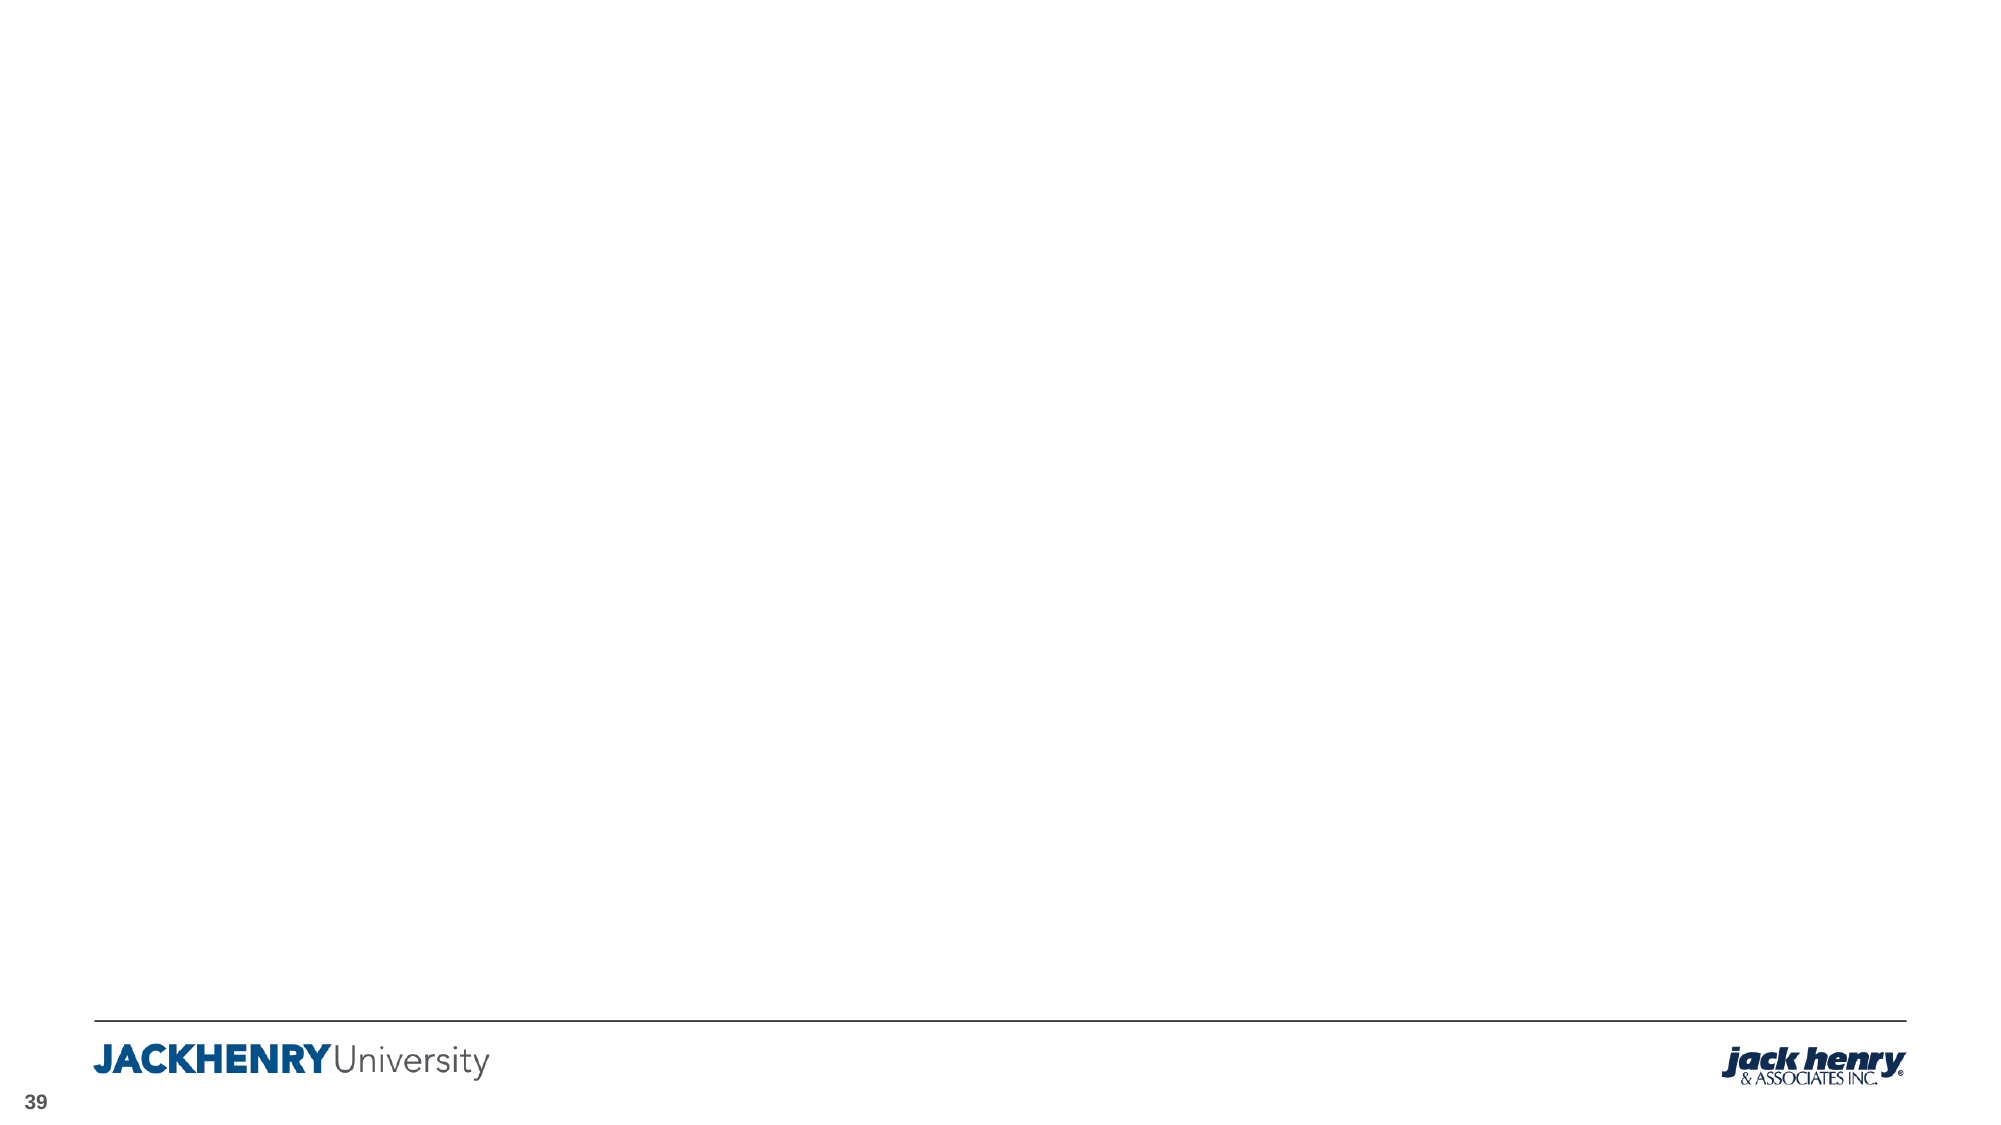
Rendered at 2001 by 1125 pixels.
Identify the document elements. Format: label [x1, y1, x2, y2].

picture [0, 1010, 2000, 1125]
